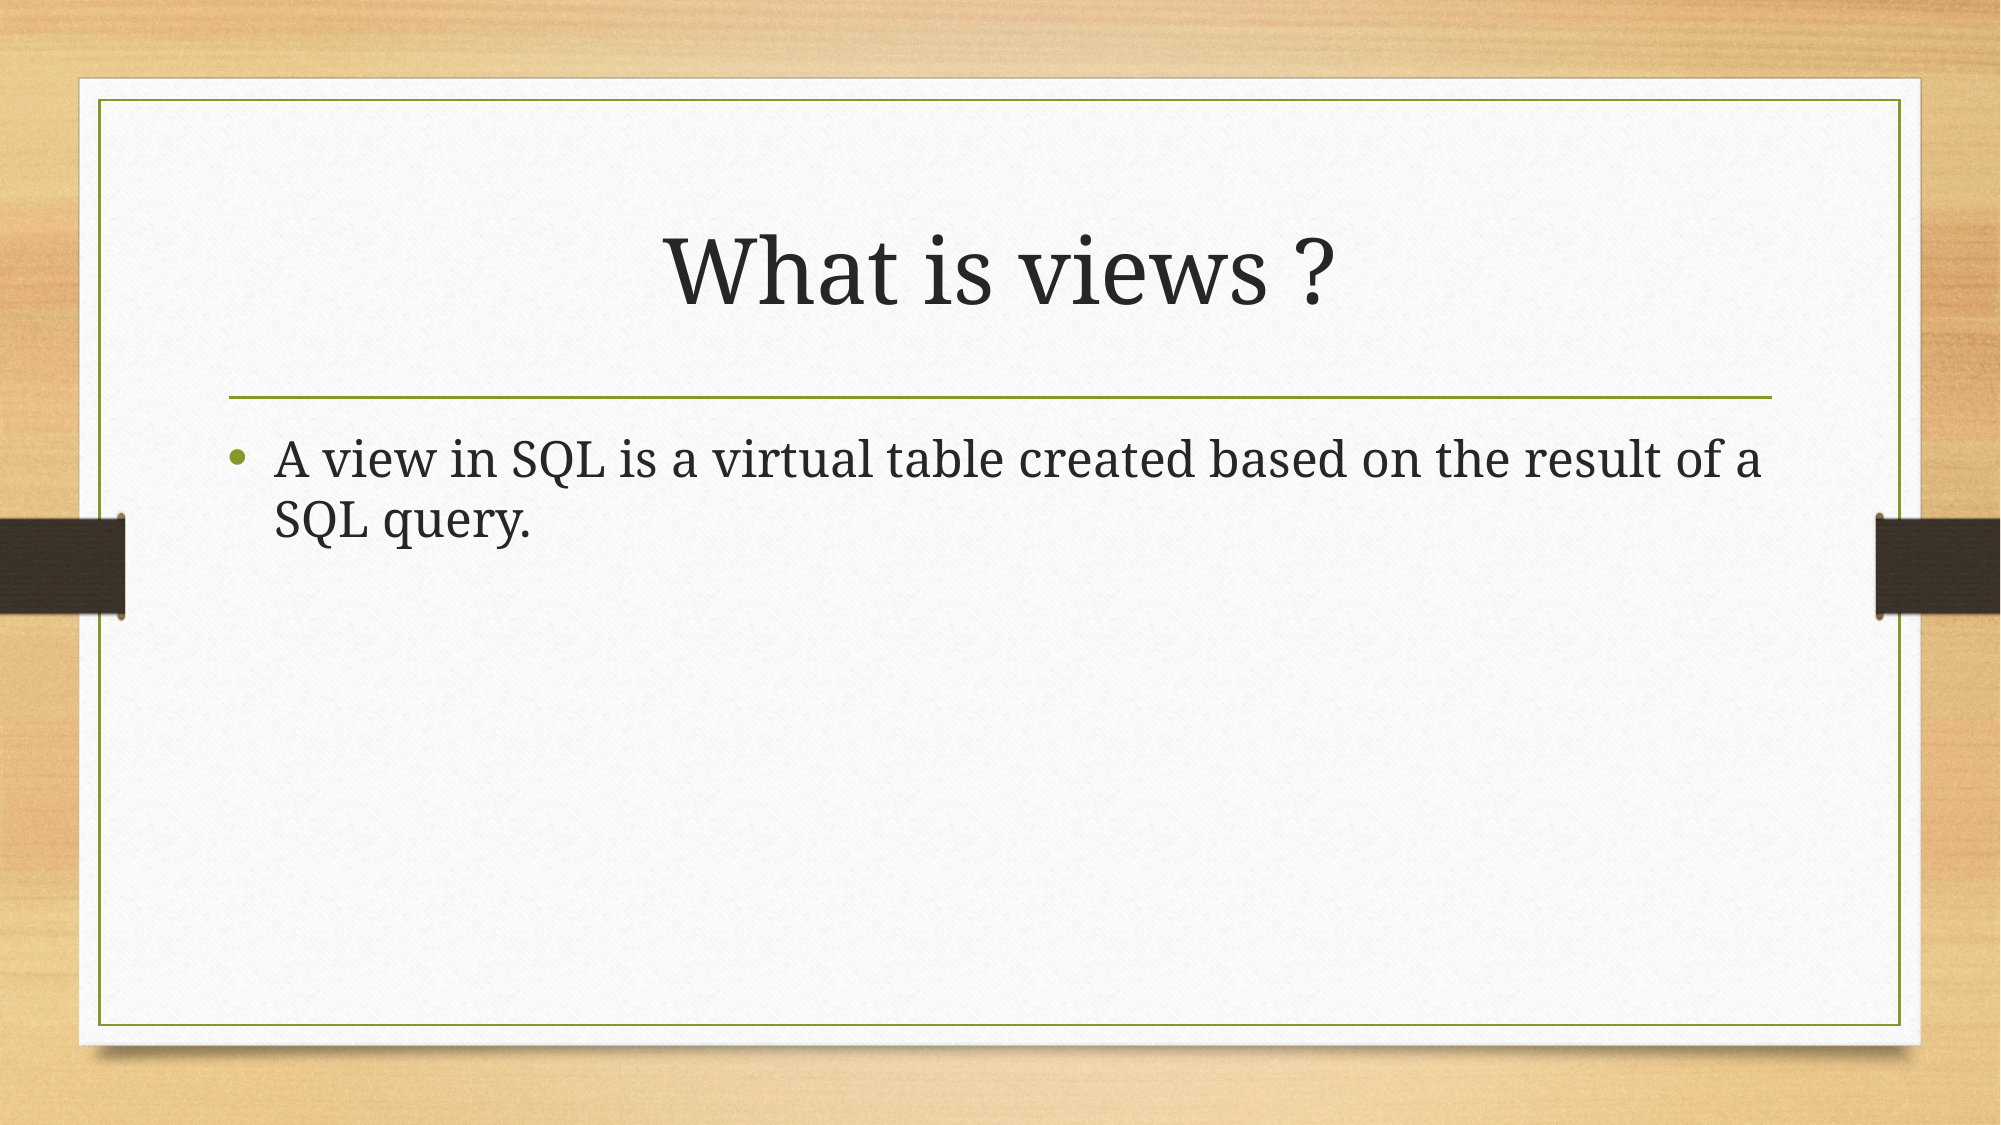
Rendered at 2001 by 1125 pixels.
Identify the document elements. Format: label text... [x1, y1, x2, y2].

title What is views ? [212, 161, 1788, 375]
picture [0, 0, 2001, 1125]
list A view in SQL is a virtual table created based on the result of a SQL query. [212, 419, 1788, 964]
